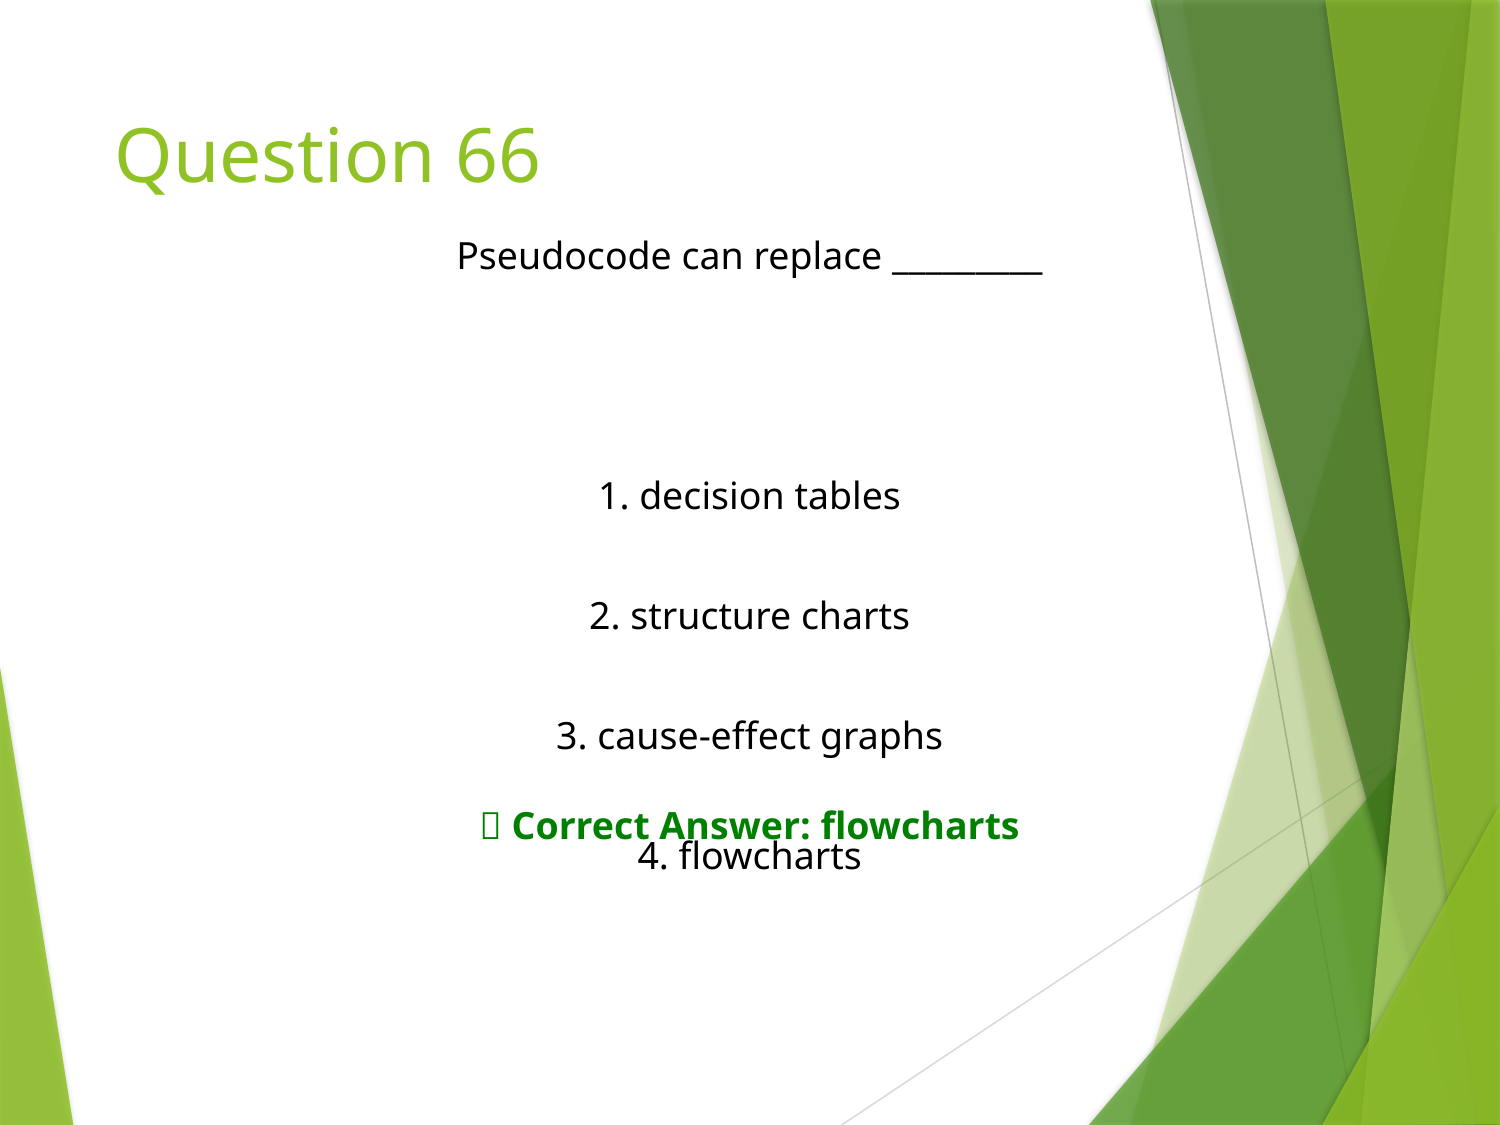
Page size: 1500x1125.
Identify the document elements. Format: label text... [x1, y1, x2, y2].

text_box ✅ Correct Answer: flowcharts [464, 749, 1036, 855]
title Question 66 [99, 99, 1142, 317]
text_box 3. cause-effect graphs [541, 659, 959, 749]
text_box Pseudocode can replace _________ [441, 224, 1059, 285]
text_box 1. decision tables [583, 419, 917, 525]
text_box 2. structure charts [574, 539, 926, 645]
text_box 4. flowcharts [622, 855, 878, 885]
